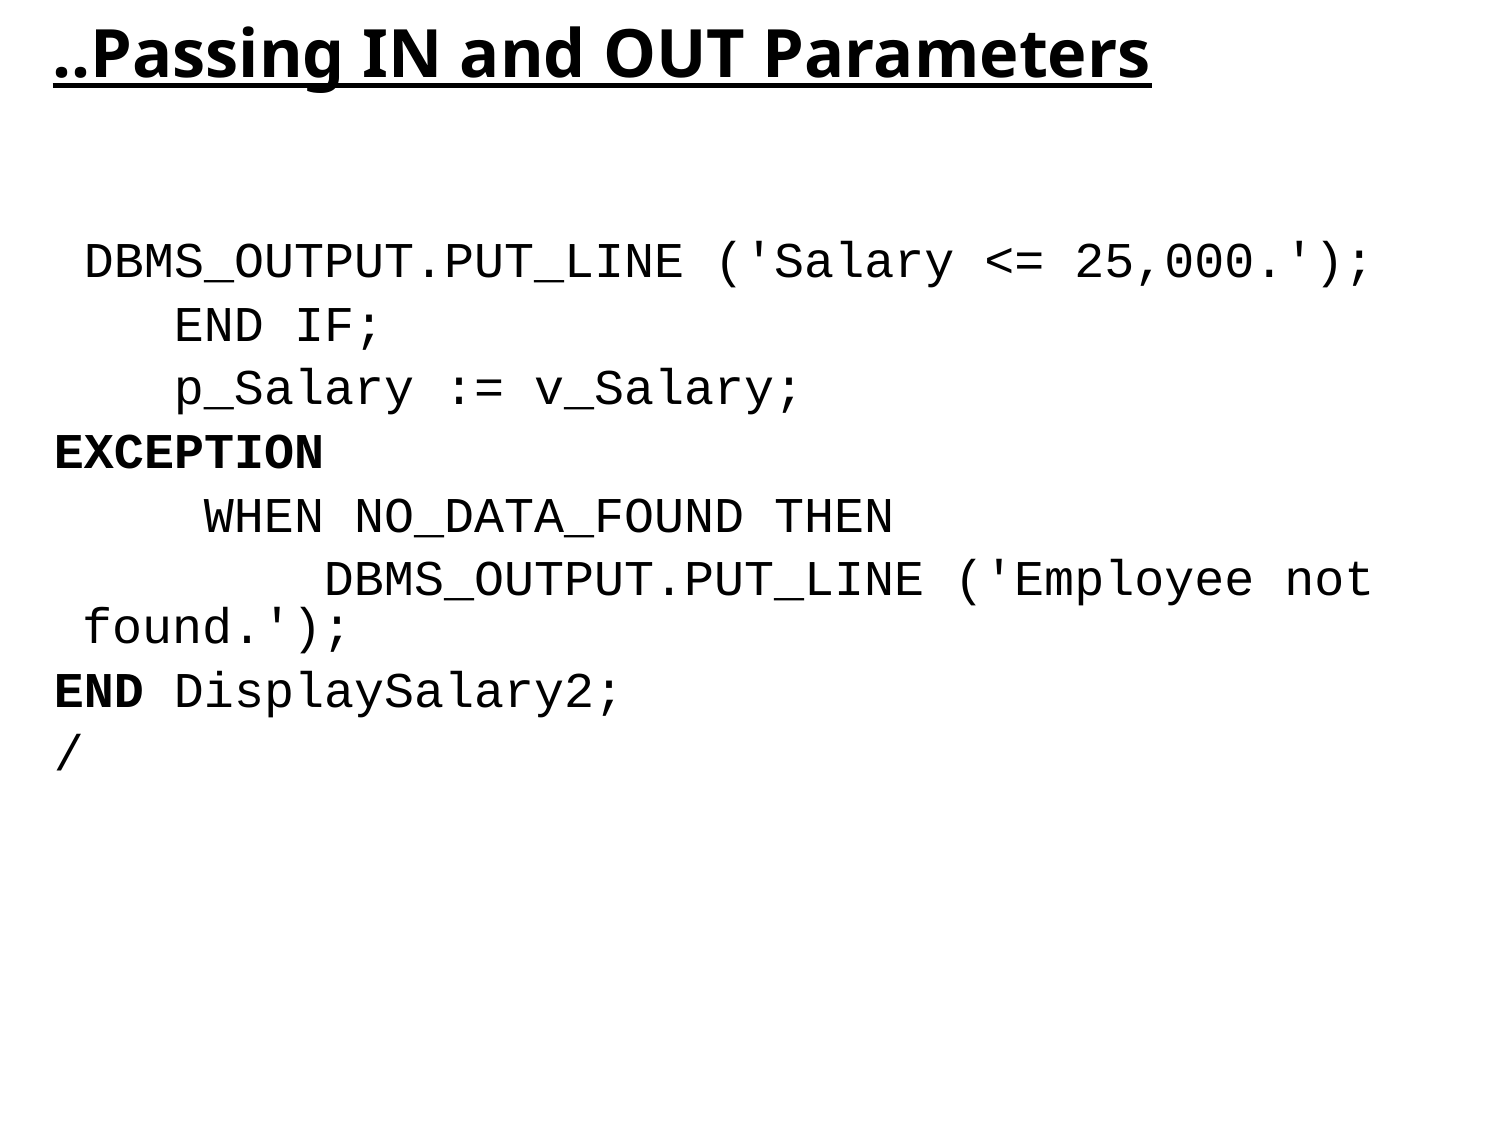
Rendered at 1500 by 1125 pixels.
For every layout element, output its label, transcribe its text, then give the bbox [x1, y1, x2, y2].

list DBMS_OUTPUT.PUT_LINE ('Salary <= 25,000.'); END IF; p_Salary := v_Salary; EXCEPTION WHEN NO_DATA_FOUND THEN DBMS_OUTPUT.PUT_LINE ('Employee not found.'); END DisplaySalary2; / [39, 156, 1471, 969]
title ..Passing IN and OUT Parameters [37, 0, 1500, 113]
